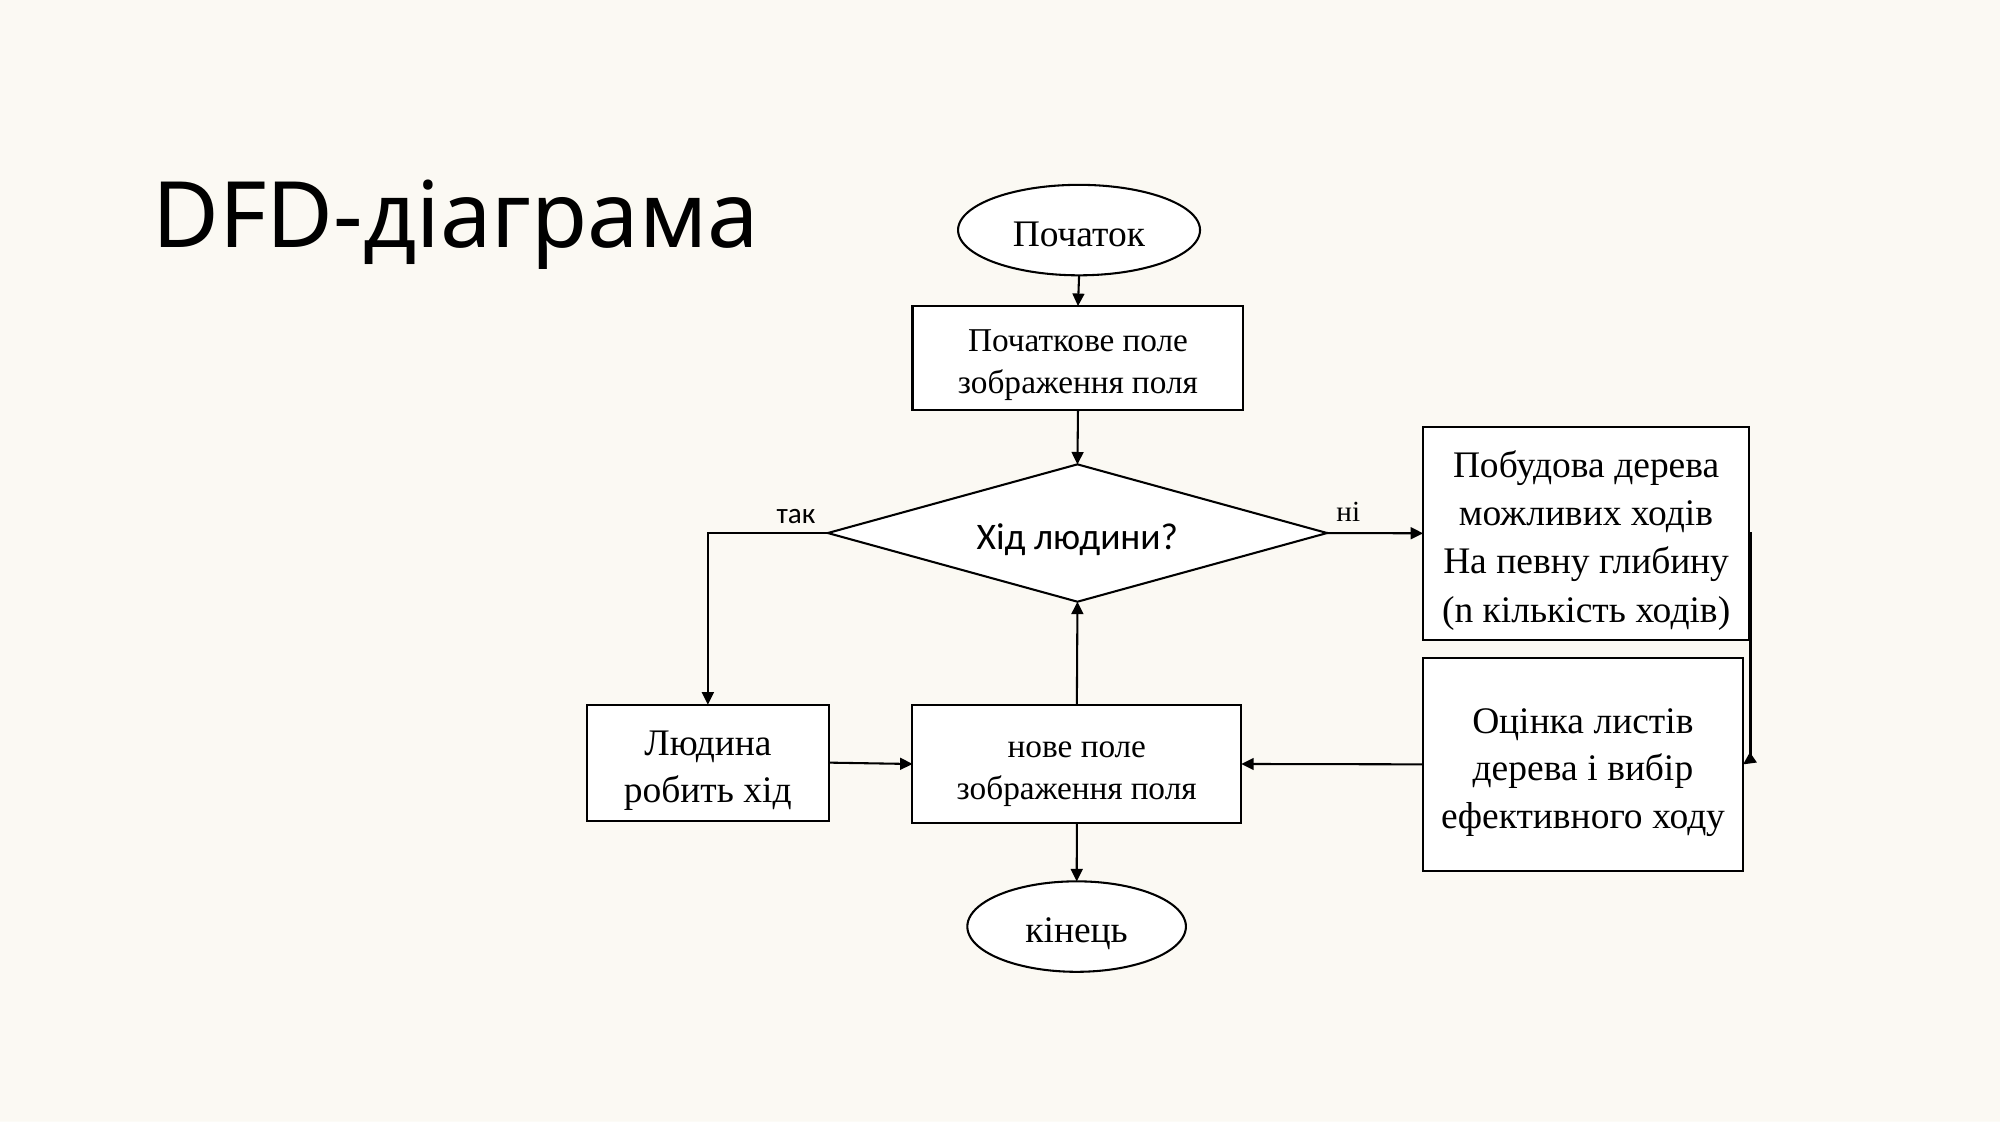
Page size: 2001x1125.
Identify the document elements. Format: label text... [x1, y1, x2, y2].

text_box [576, 145, 2000, 1068]
text_box [0, 0, 2000, 1123]
title DFD-діаграма [137, 59, 1863, 278]
